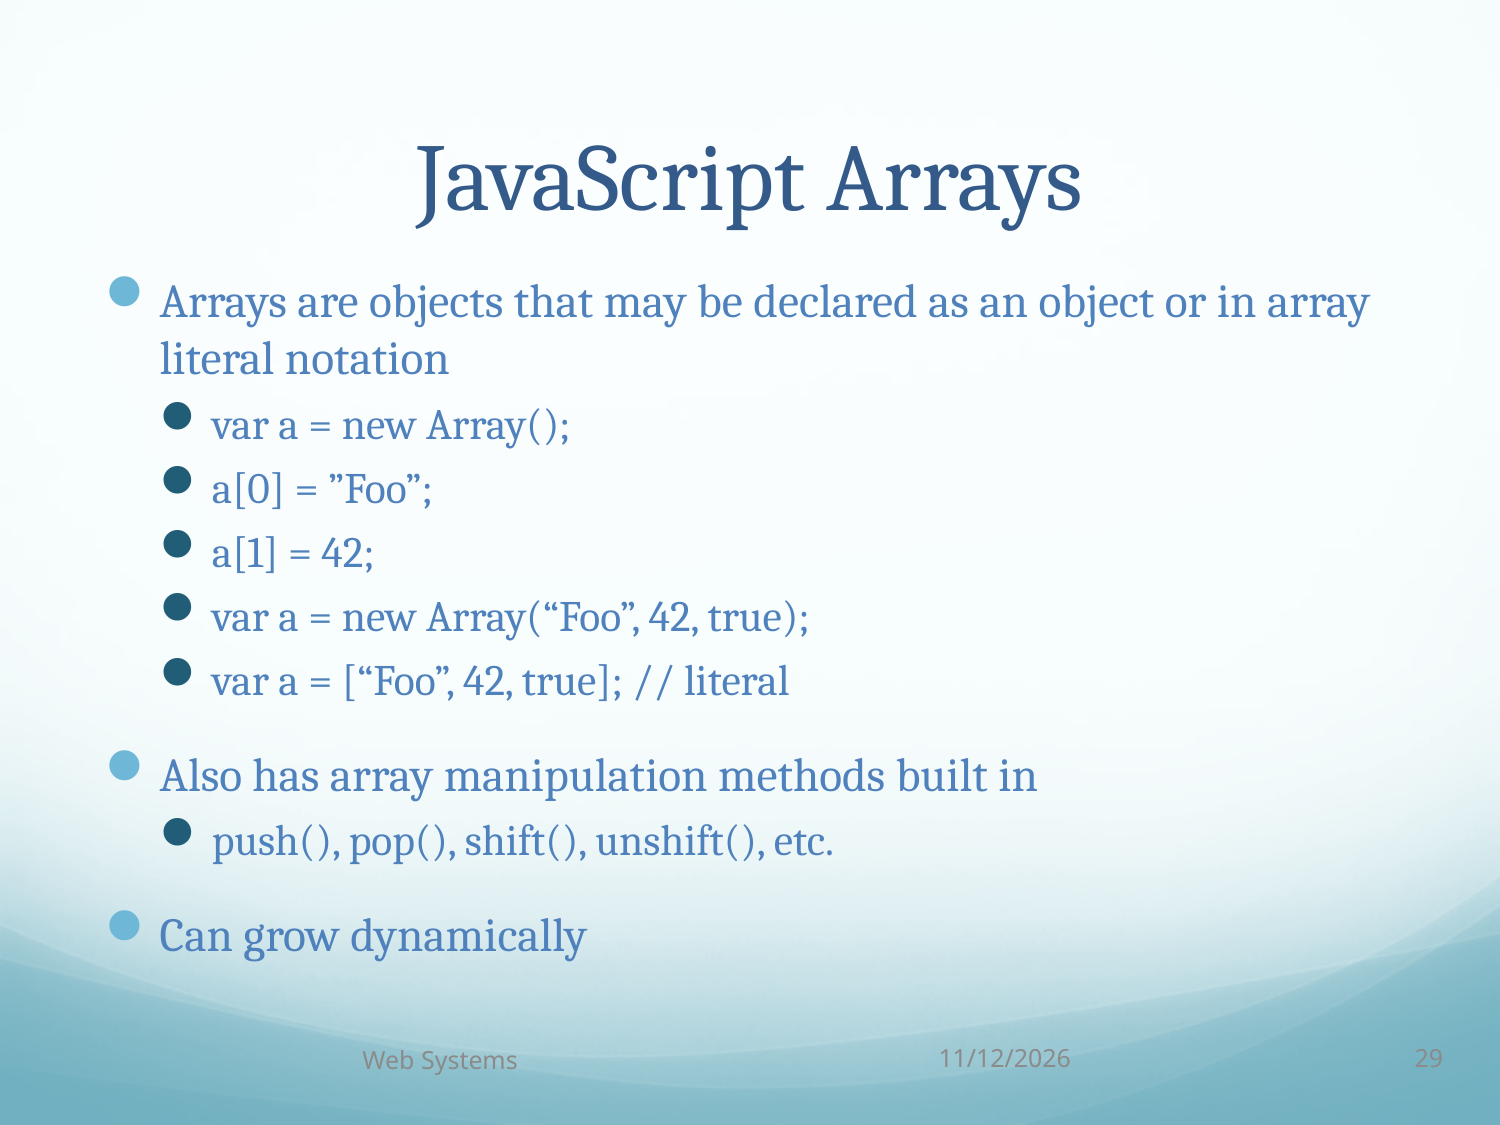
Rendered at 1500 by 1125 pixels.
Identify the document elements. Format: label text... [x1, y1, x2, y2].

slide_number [923, 1029, 1274, 1090]
list Arrays are objects that may be declared as an object or in array literal notation var a = new Array(); a[0] = ”Foo”; a[1] = 42; var a = new Array(“Foo”, 42, true); var a = [“Foo”, 42, true]; // literal Also has array manipulation methods built in push(), pop(), shift(), unshift(), etc. Can grow dynamically [90, 262, 1410, 975]
slide_number 29 [1295, 1029, 1459, 1090]
footer Web Systems [43, 1029, 838, 1090]
title JavaScript Arrays [90, 17, 1410, 237]
